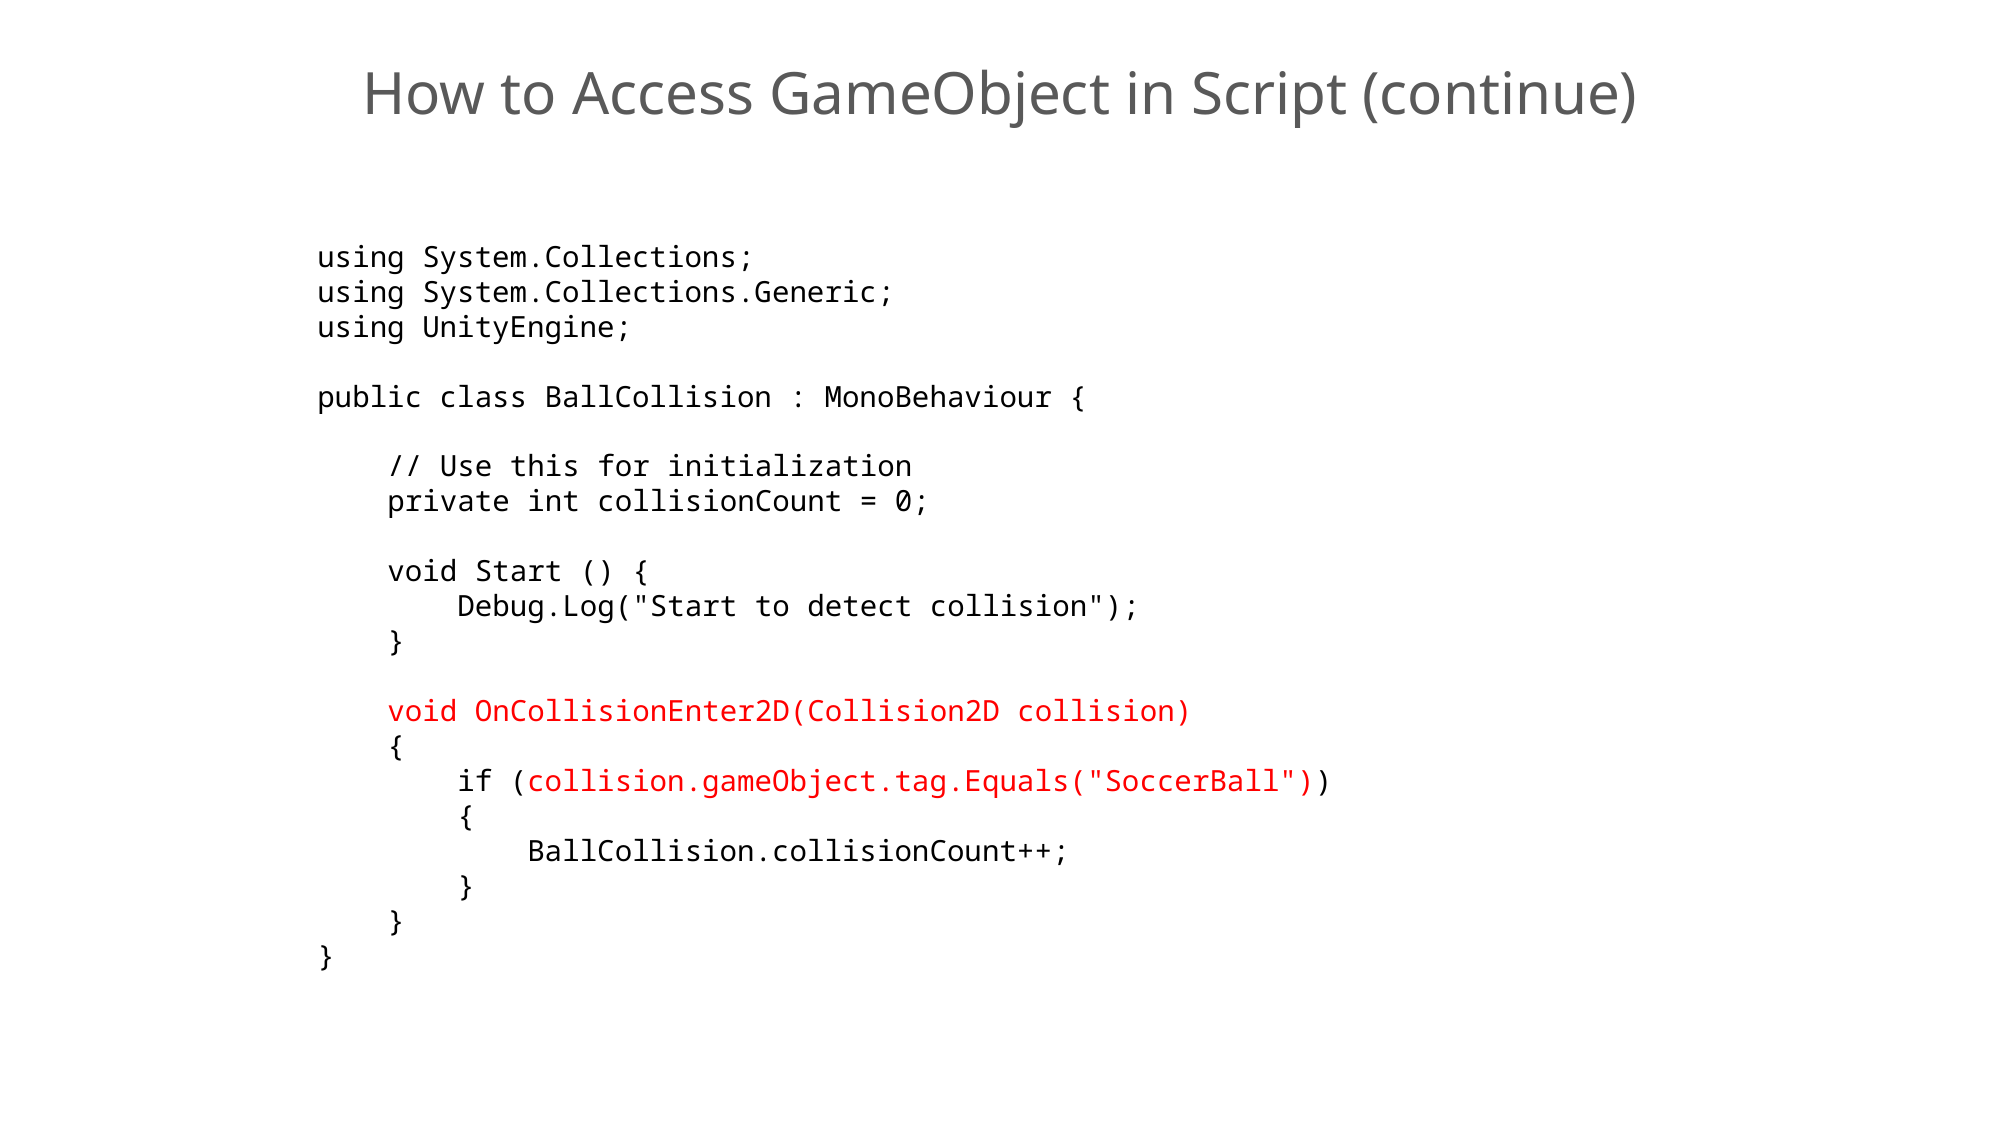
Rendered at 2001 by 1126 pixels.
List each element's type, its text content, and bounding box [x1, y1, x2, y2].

text_box using System.Collections; using System.Collections.Generic; using UnityEngine; public class BallCollision : MonoBehaviour { // Use this for initialization private int collisionCount = 0; void Start () { Debug.Log("Start to detect collision"); } void OnCollisionEnter2D(Collision2D collision) { if (collision.gameObject.tag.Equals("SoccerBall")) { BallCollision.collisionCount++; } } } [302, 230, 1347, 980]
title How to Access GameObject in Script (continue) [100, 45, 1901, 138]
